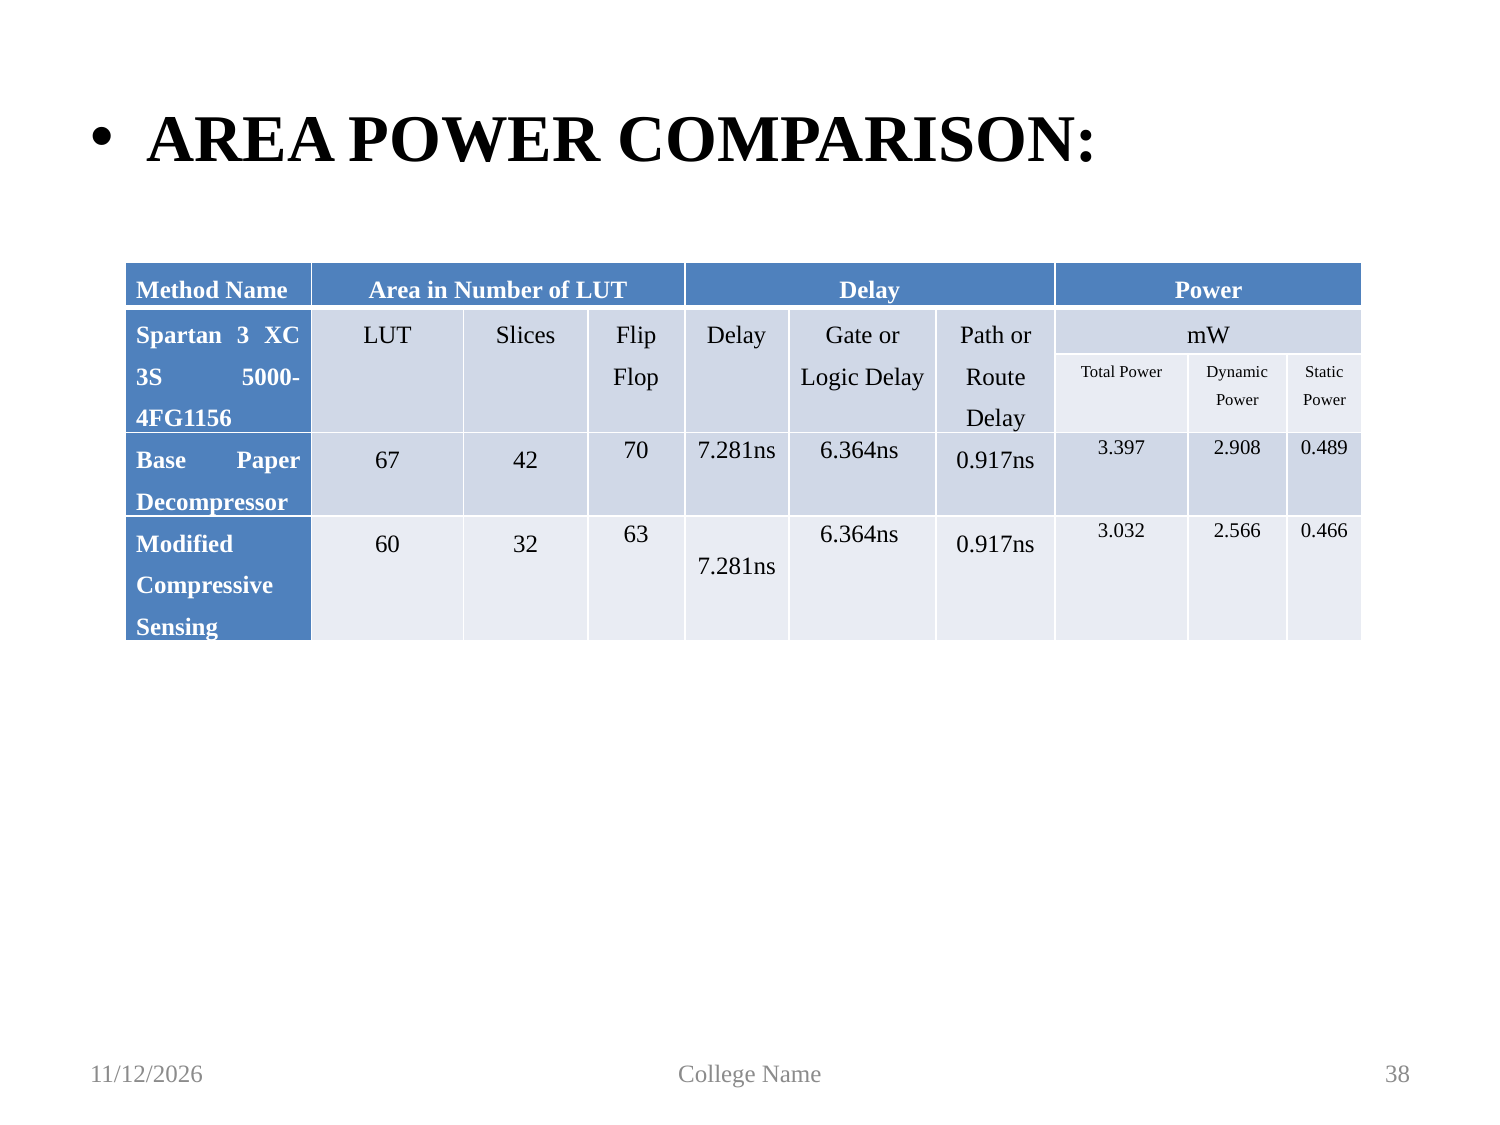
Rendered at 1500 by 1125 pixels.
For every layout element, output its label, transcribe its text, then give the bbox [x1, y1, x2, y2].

table_cell 2.566 [1189, 517, 1286, 640]
table_cell 3.032 [1056, 517, 1187, 640]
table_cell Dynamic Power [1189, 355, 1286, 432]
table_cell Base Paper Decompressor [126, 433, 311, 515]
table_cell 60 [312, 517, 463, 640]
table_cell mW [1056, 310, 1361, 353]
table_cell 0.466 [1288, 517, 1361, 640]
table_cell 7.281ns [686, 433, 788, 515]
table_header Delay [686, 263, 1054, 305]
table_cell Static Power [1288, 355, 1361, 432]
table_cell 67 [312, 433, 463, 515]
table_cell 42 [464, 433, 587, 515]
table_header Area in Number of LUT [312, 263, 684, 305]
table_cell 6.364ns [790, 517, 935, 640]
table_cell 7.281ns [686, 517, 788, 640]
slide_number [75, 1042, 425, 1103]
table_cell LUT [312, 310, 463, 432]
table_cell Flip Flop [589, 310, 684, 432]
list AREA POWER COMPARISON: [75, 87, 1425, 830]
table_cell 63 [589, 517, 684, 640]
table_cell Path or Route Delay [937, 310, 1054, 432]
table_cell Delay [686, 310, 788, 432]
footer College Name [512, 1042, 988, 1103]
slide_number 38 [1074, 1042, 1425, 1103]
table_cell Spartan 3 XC 3S 5000-4FG1156 [126, 310, 311, 432]
table_cell 6.364ns [790, 433, 935, 515]
table_header Method Name [126, 263, 311, 305]
table_cell 32 [464, 517, 587, 640]
table_cell 70 [589, 433, 684, 515]
table_cell 0.489 [1288, 433, 1361, 515]
table_cell 0.917ns [937, 517, 1054, 640]
table_cell 2.908 [1189, 433, 1286, 515]
table_cell 0.917ns [937, 433, 1054, 515]
table_cell Gate or Logic Delay [790, 310, 935, 432]
table_cell Modified Compressive Sensing [126, 517, 311, 640]
table_cell Slices [464, 310, 587, 432]
table_cell 3.397 [1056, 433, 1187, 515]
table_header Power [1056, 263, 1361, 305]
table_cell Total Power [1056, 355, 1187, 432]
